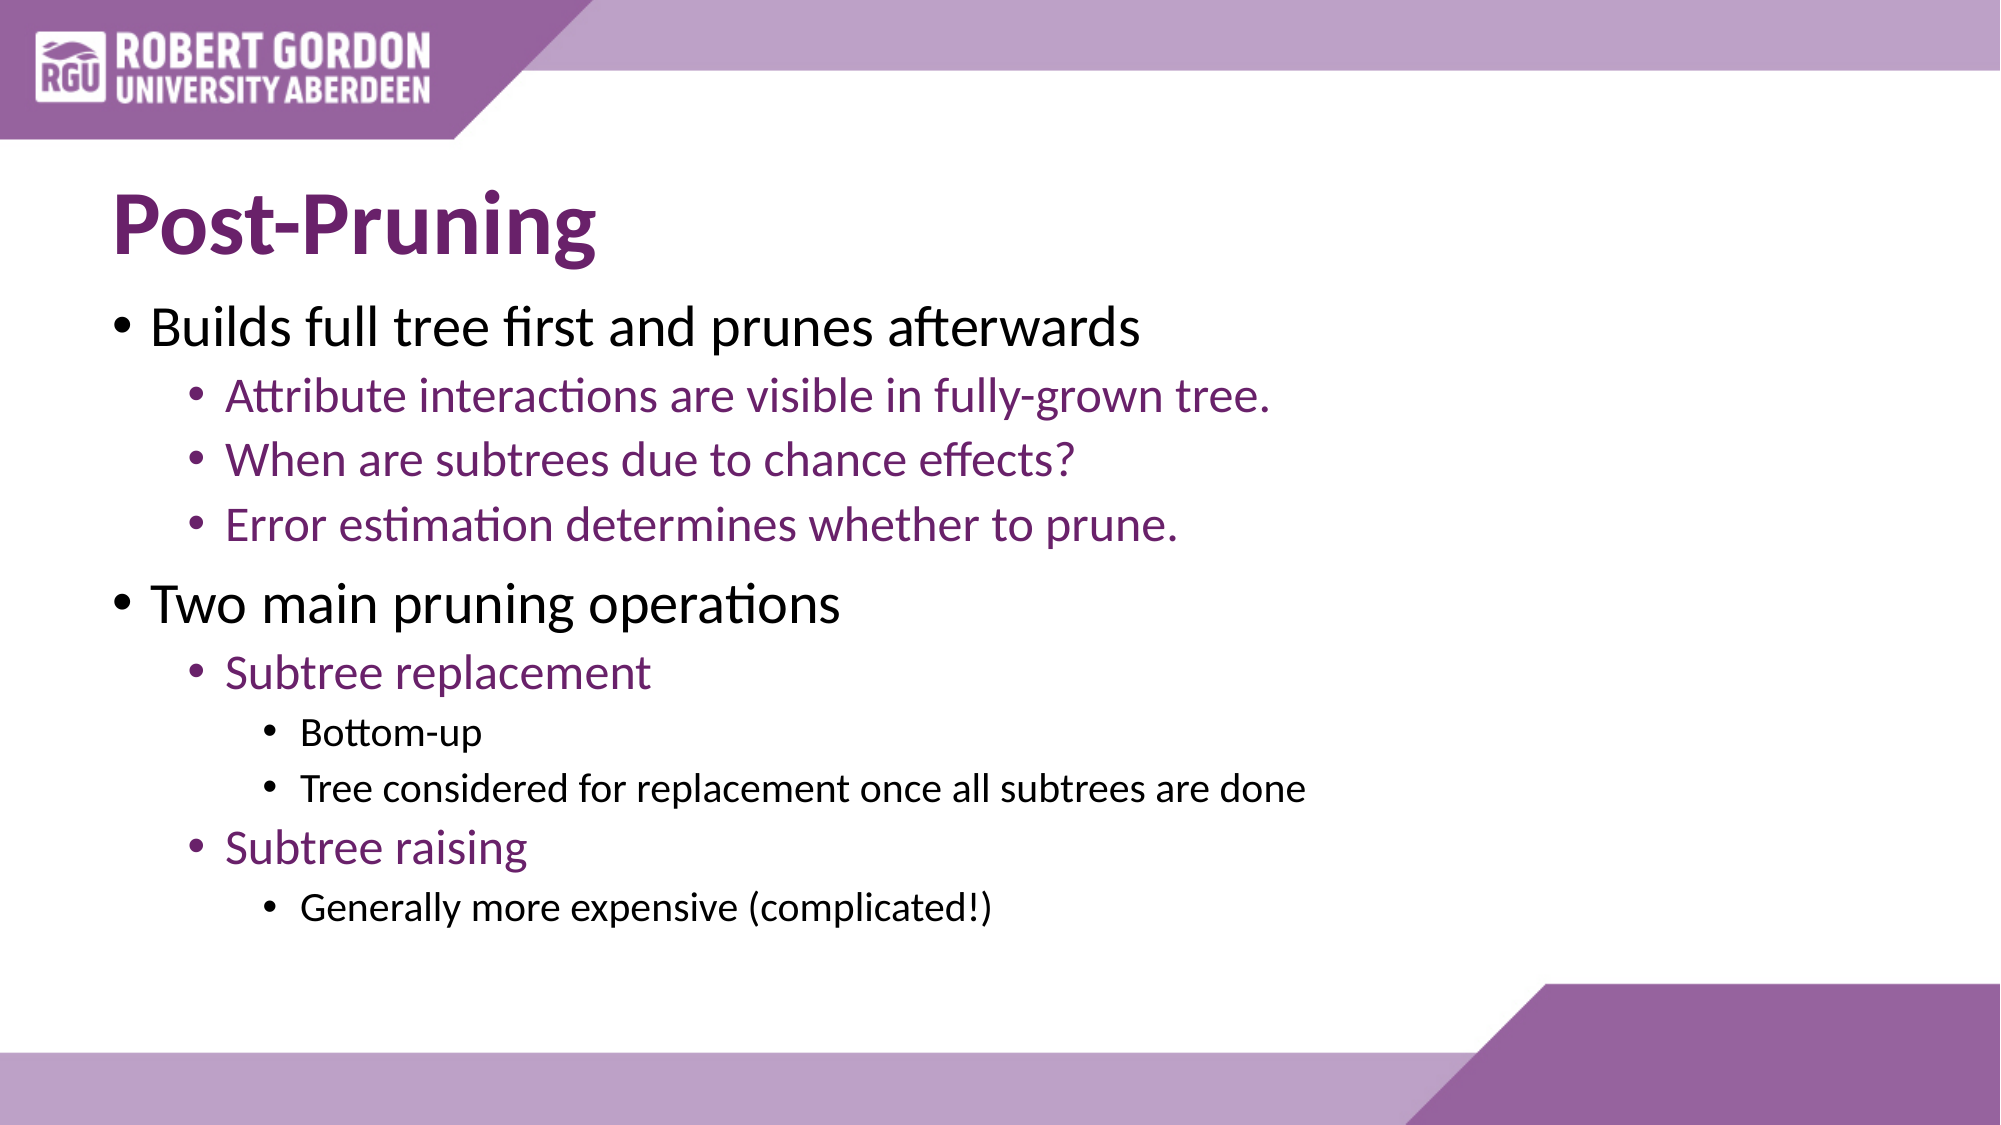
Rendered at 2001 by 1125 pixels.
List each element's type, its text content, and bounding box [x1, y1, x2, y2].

picture [0, 0, 2000, 1125]
list Builds full tree first and prunes afterwards Attribute interactions are visible in fully-grown tree. When are subtrees due to chance effects? Error estimation determines whether to prune. Two main pruning operations Subtree replacement Bottom-up Tree considered for replacement once all subtrees are done Subtree raising Generally more expensive (complicated!) [97, 288, 1903, 1028]
title Post-Pruning [97, 168, 1823, 288]
